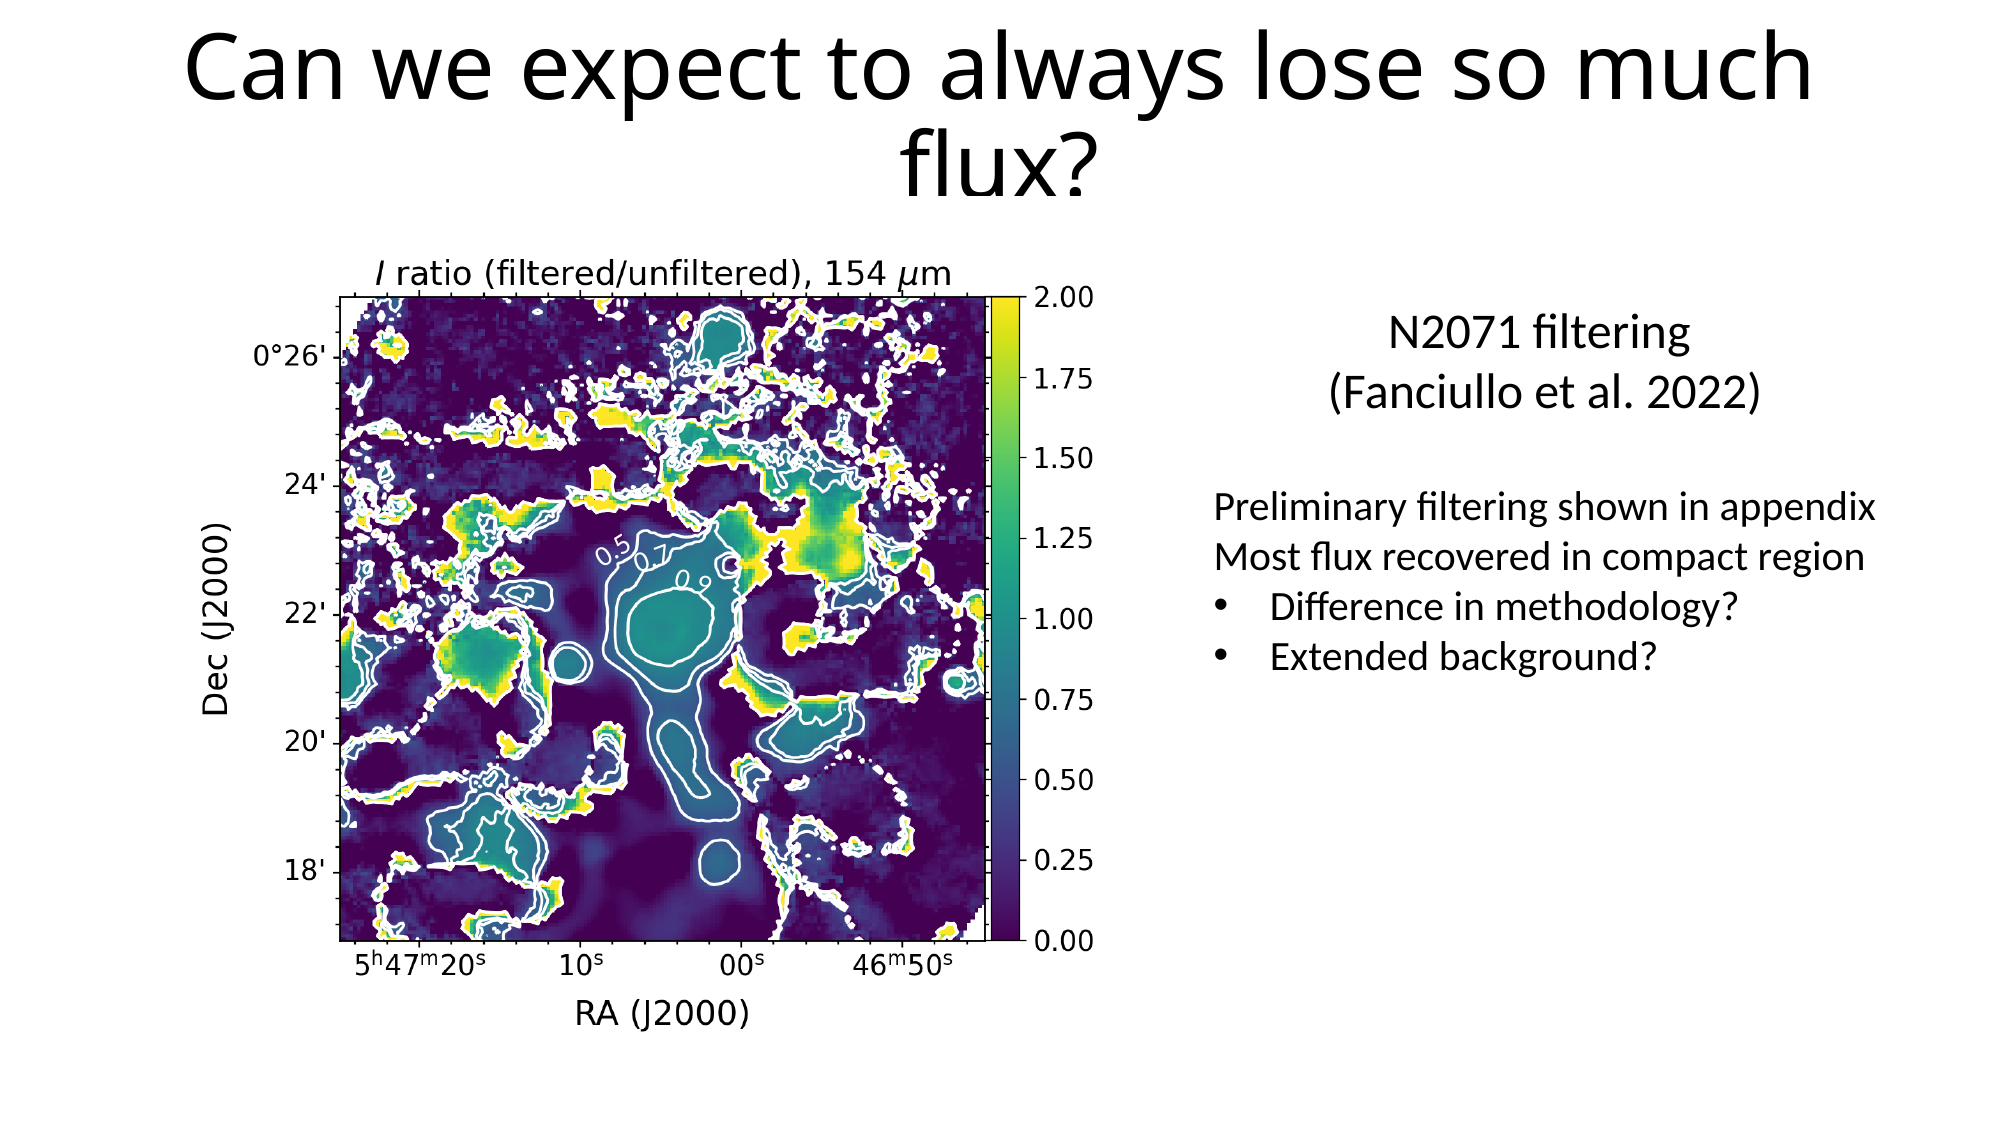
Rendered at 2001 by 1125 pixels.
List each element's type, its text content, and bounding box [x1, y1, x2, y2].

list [179, 196, 1155, 1032]
text_box N2071 filtering (Fanciullo et al. 2022) Preliminary filtering shown in appendix Most flux recovered in compact region Difference in methodology? Extended background? [1198, 291, 1892, 747]
title Can we expect to always lose so much flux? [137, 59, 1863, 179]
